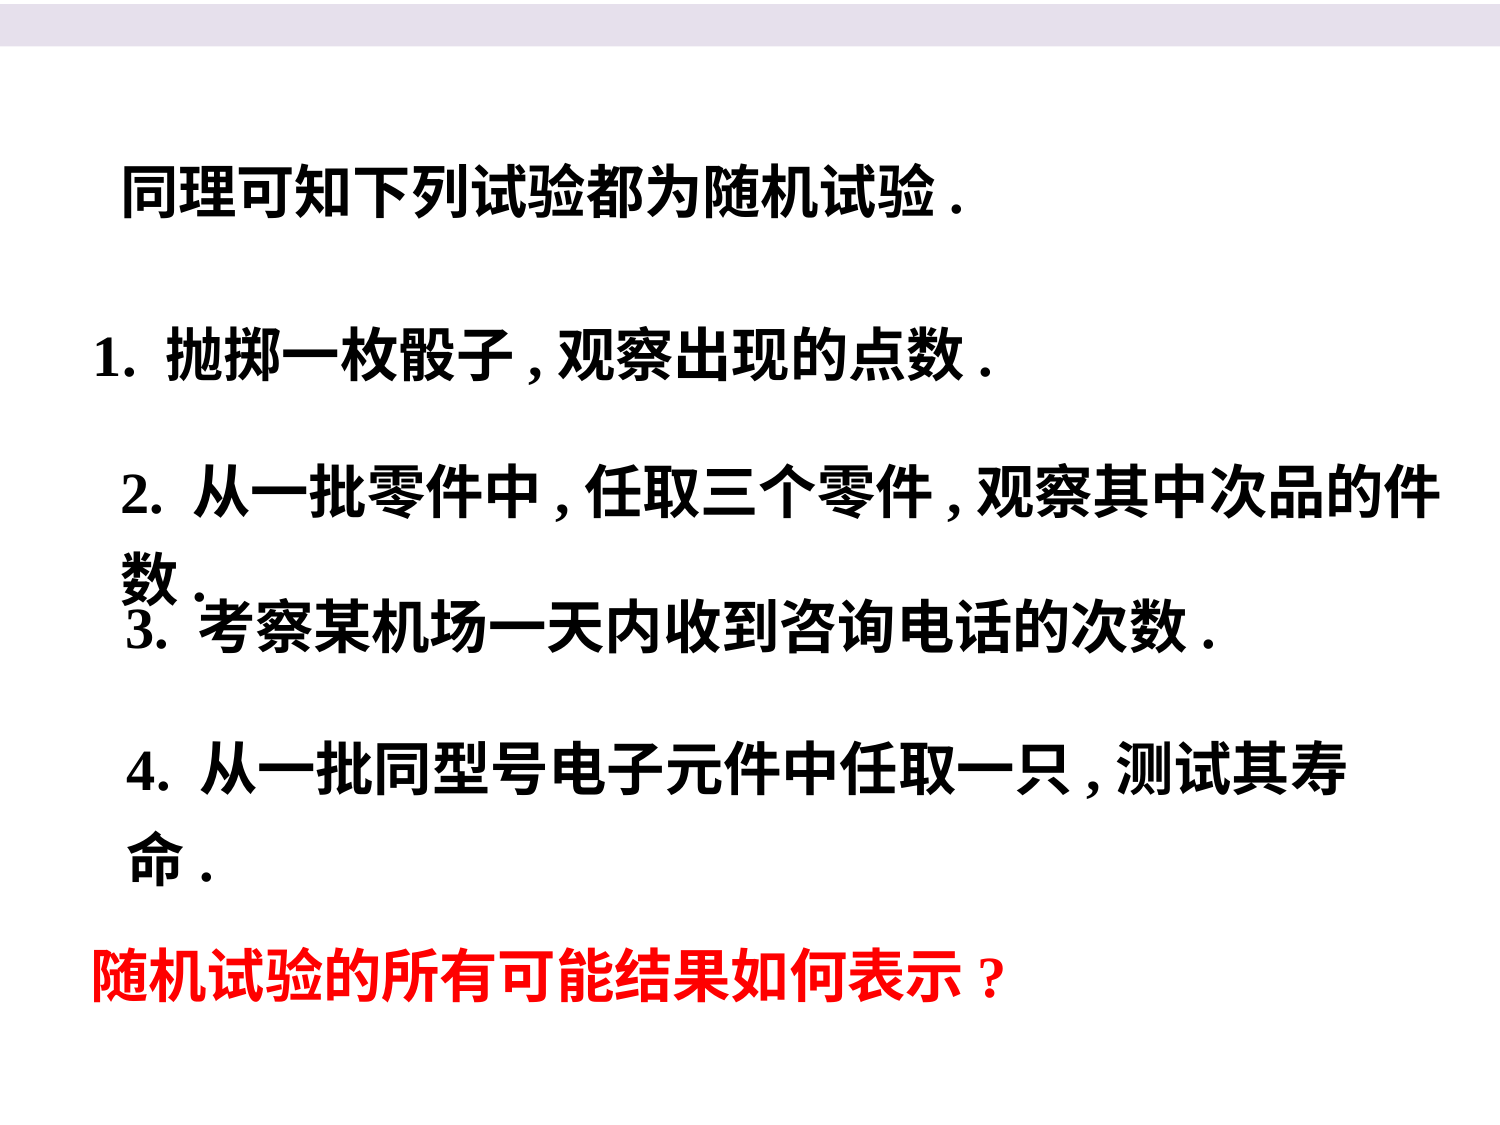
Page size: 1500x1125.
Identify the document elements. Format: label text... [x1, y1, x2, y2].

text_box 2. 从一批零件中,任取三个零件,观察其中次品的件数. [105, 430, 1462, 620]
text_box 同理可知下列试验都为随机试验. [105, 148, 1006, 233]
text_box 4. 从一批同型号电子元件中任取一只,测试其寿命. [112, 703, 1412, 901]
text_box 1. 抛掷一枚骰子,观察出现的点数. [78, 311, 1009, 396]
text_box 3. 考察某机场一天内收到咨询电话的次数. [110, 561, 1364, 668]
text_box 随机试验的所有可能结果如何表示? [75, 931, 1022, 1017]
